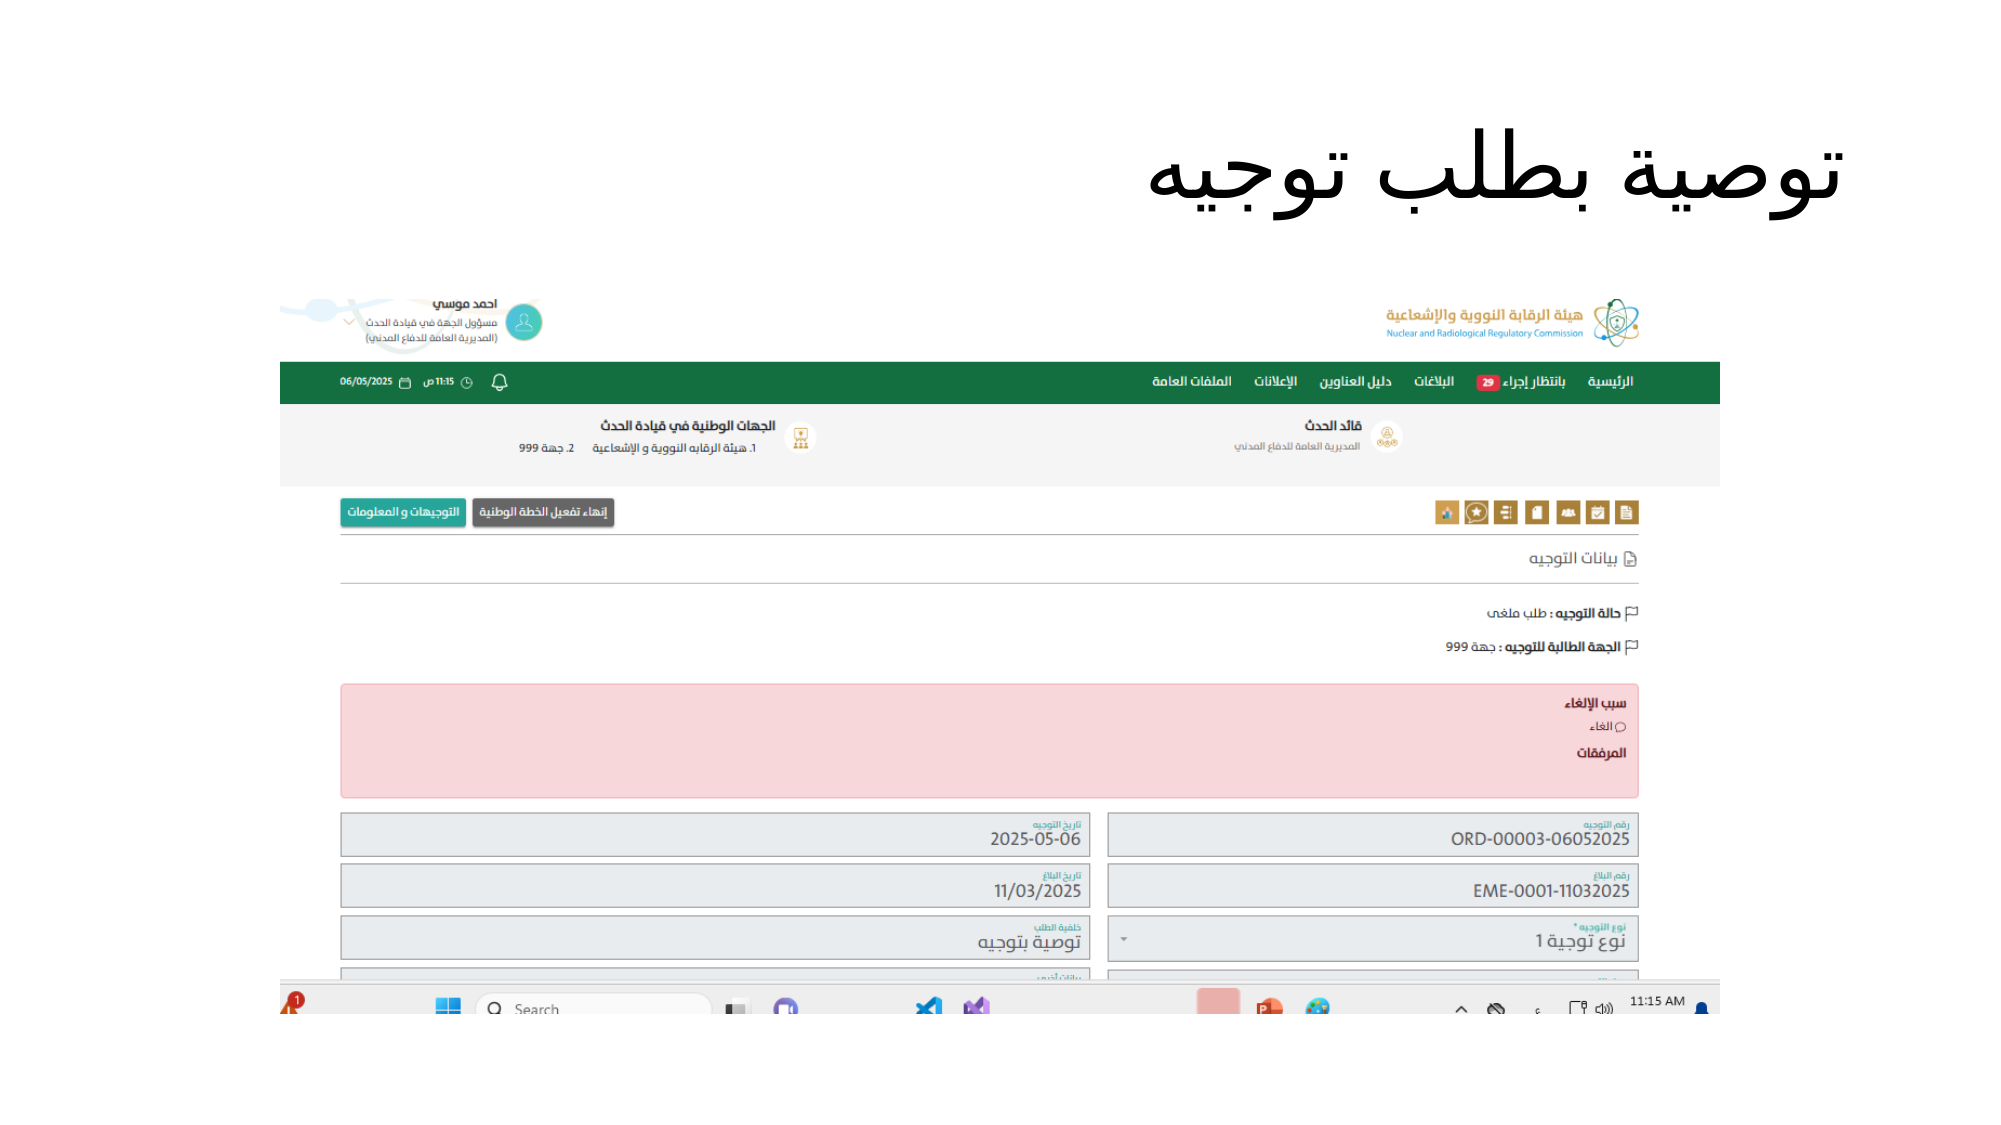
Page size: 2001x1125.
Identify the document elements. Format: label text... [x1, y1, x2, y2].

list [279, 298, 1721, 1014]
title توصية بطلب توجيه [137, 59, 1863, 278]
